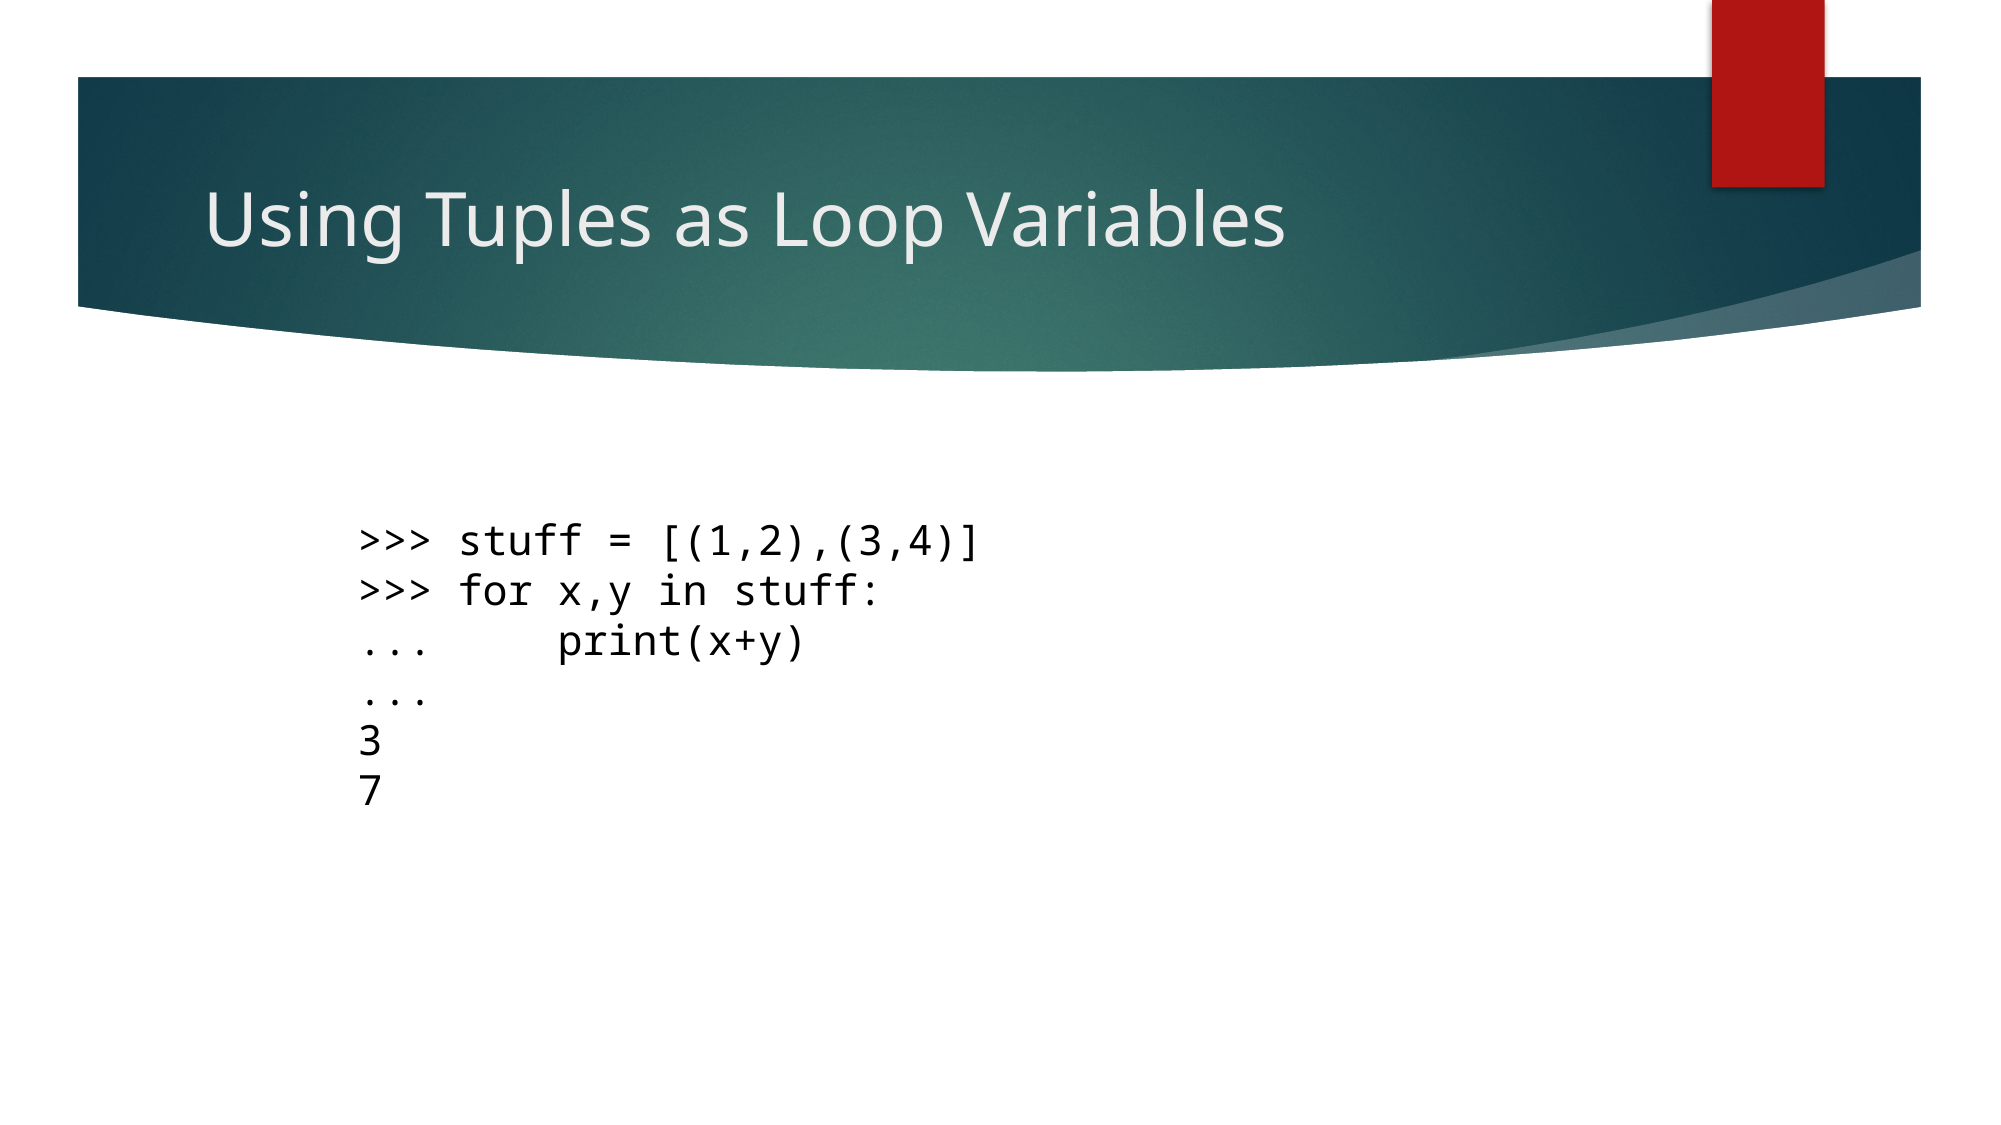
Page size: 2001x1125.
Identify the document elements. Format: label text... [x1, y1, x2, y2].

title Using Tuples as Loop Variables [188, 158, 1637, 275]
text_box >>> stuff = [(1,2),(3,4)] >>> for x,y in stuff: ... print(x+y) ... 3 7 [342, 506, 1343, 822]
